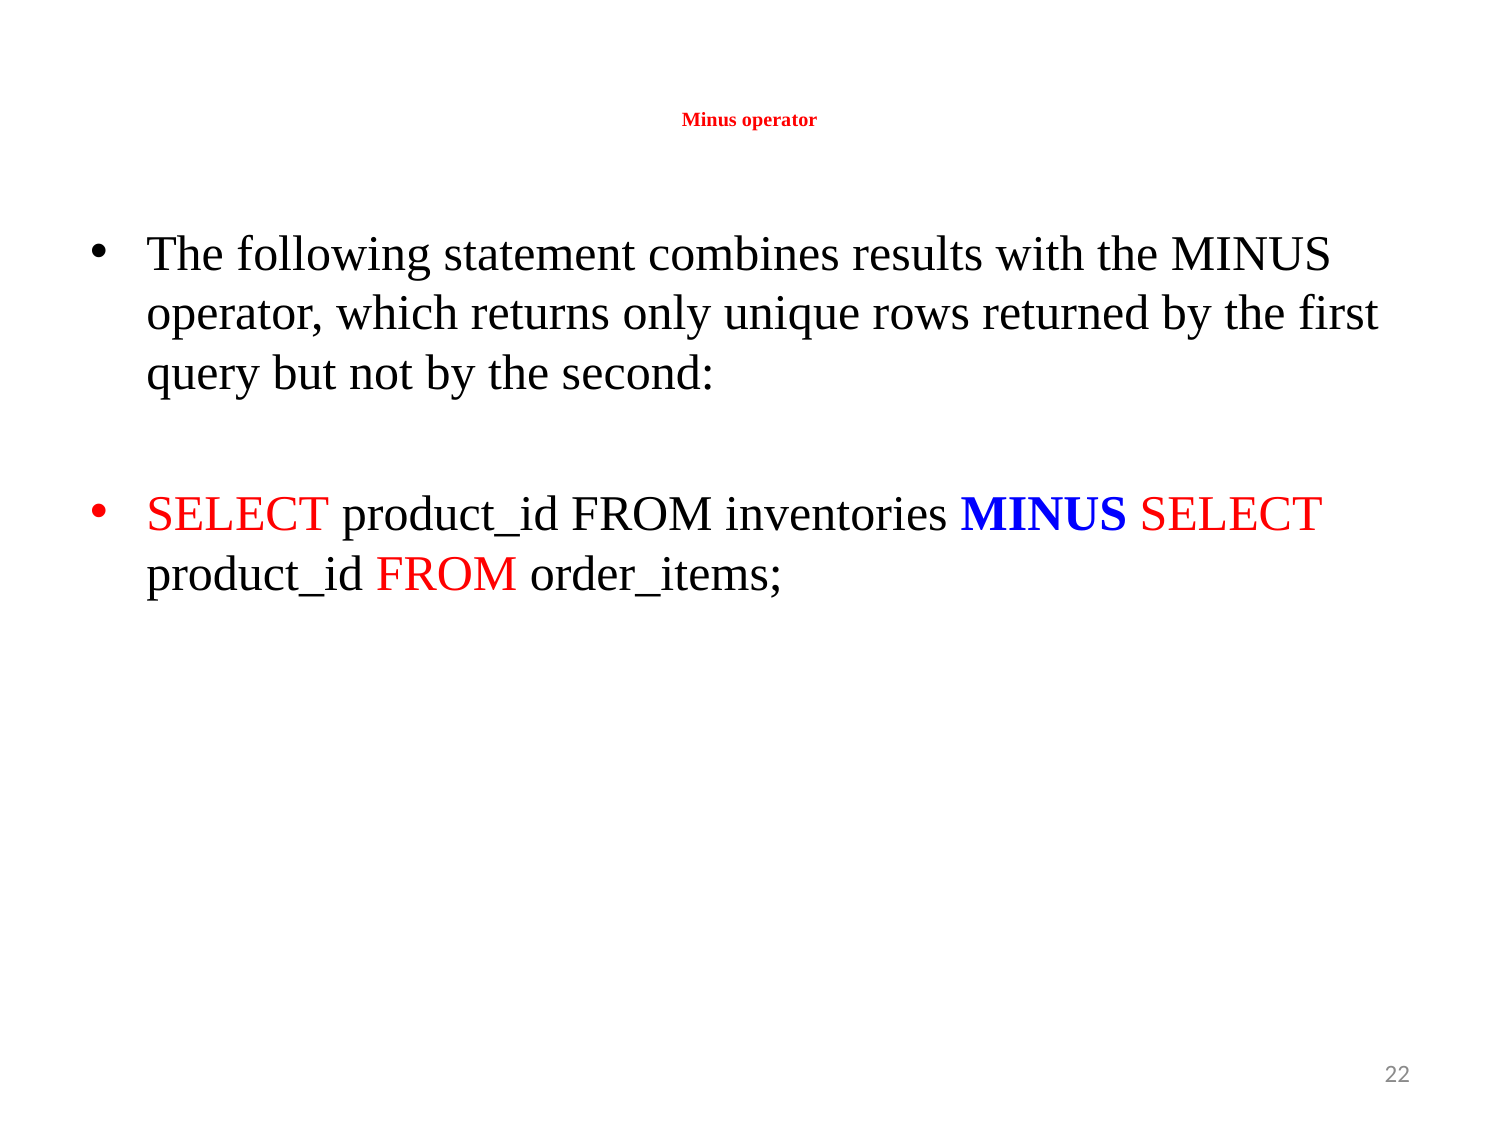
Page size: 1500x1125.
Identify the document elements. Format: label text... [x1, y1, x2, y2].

title Minus operator [75, 75, 1425, 163]
list The following statement combines results with the MINUS operator, which returns only unique rows returned by the first query but not by the second: SELECT product_id FROM inventories MINUS SELECT product_id FROM order_items; [75, 212, 1425, 1005]
slide_number 22 [1074, 1042, 1425, 1103]
